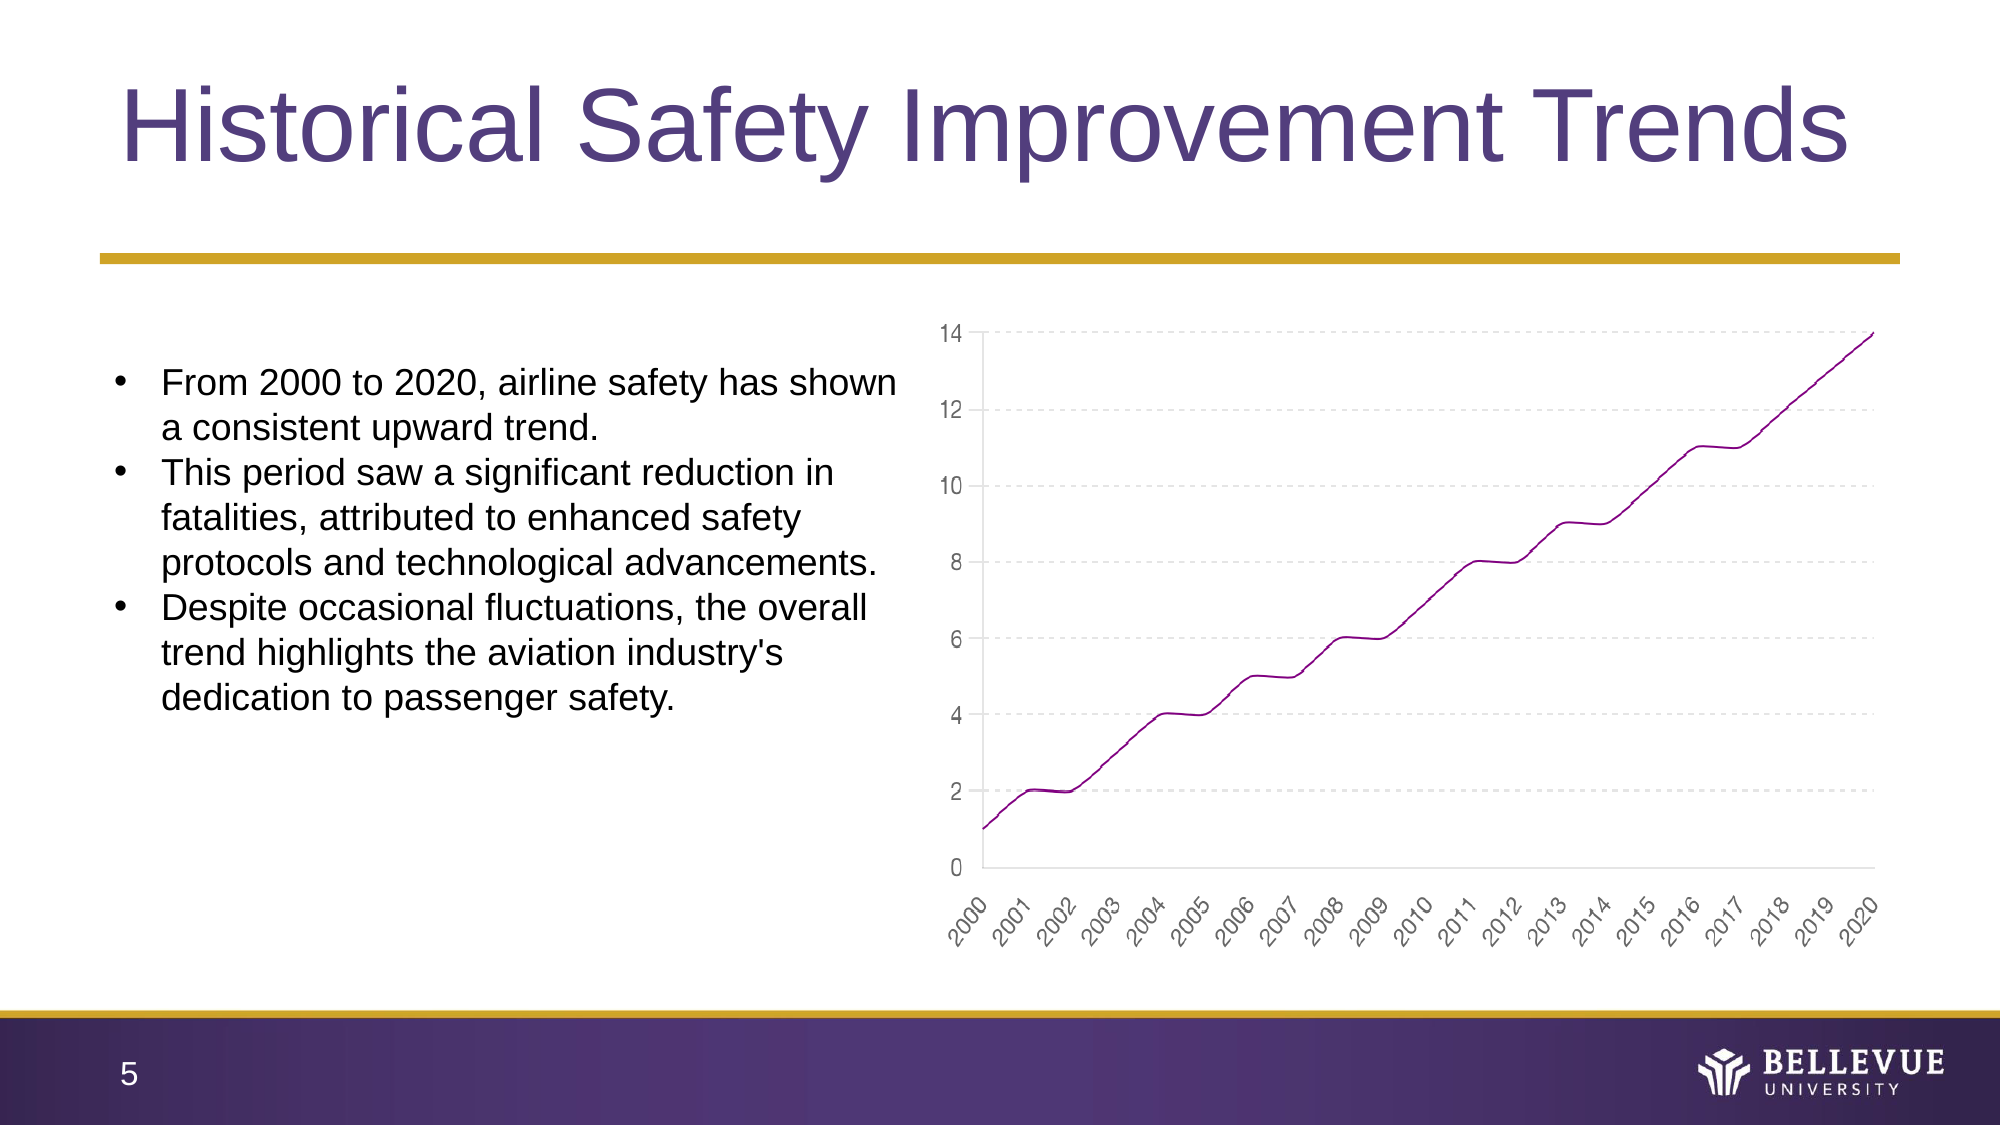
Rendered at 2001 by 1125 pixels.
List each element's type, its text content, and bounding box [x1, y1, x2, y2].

picture [0, 1008, 2000, 1125]
title Historical Safety Improvement Trends [112, 27, 1880, 245]
slide_number 5 [113, 1053, 166, 1125]
text_box From 2000 to 2020, airline safety has shown a consistent upward trend. This period saw a significant reduction in fatalities, attributed to enhanced safety protocols and technological advancements. Despite occasional fluctuations, the overall trend highlights the aviation industry's dedication to passenger safety. [99, 350, 928, 771]
text_box [99, 253, 1900, 265]
picture [933, 312, 1901, 959]
